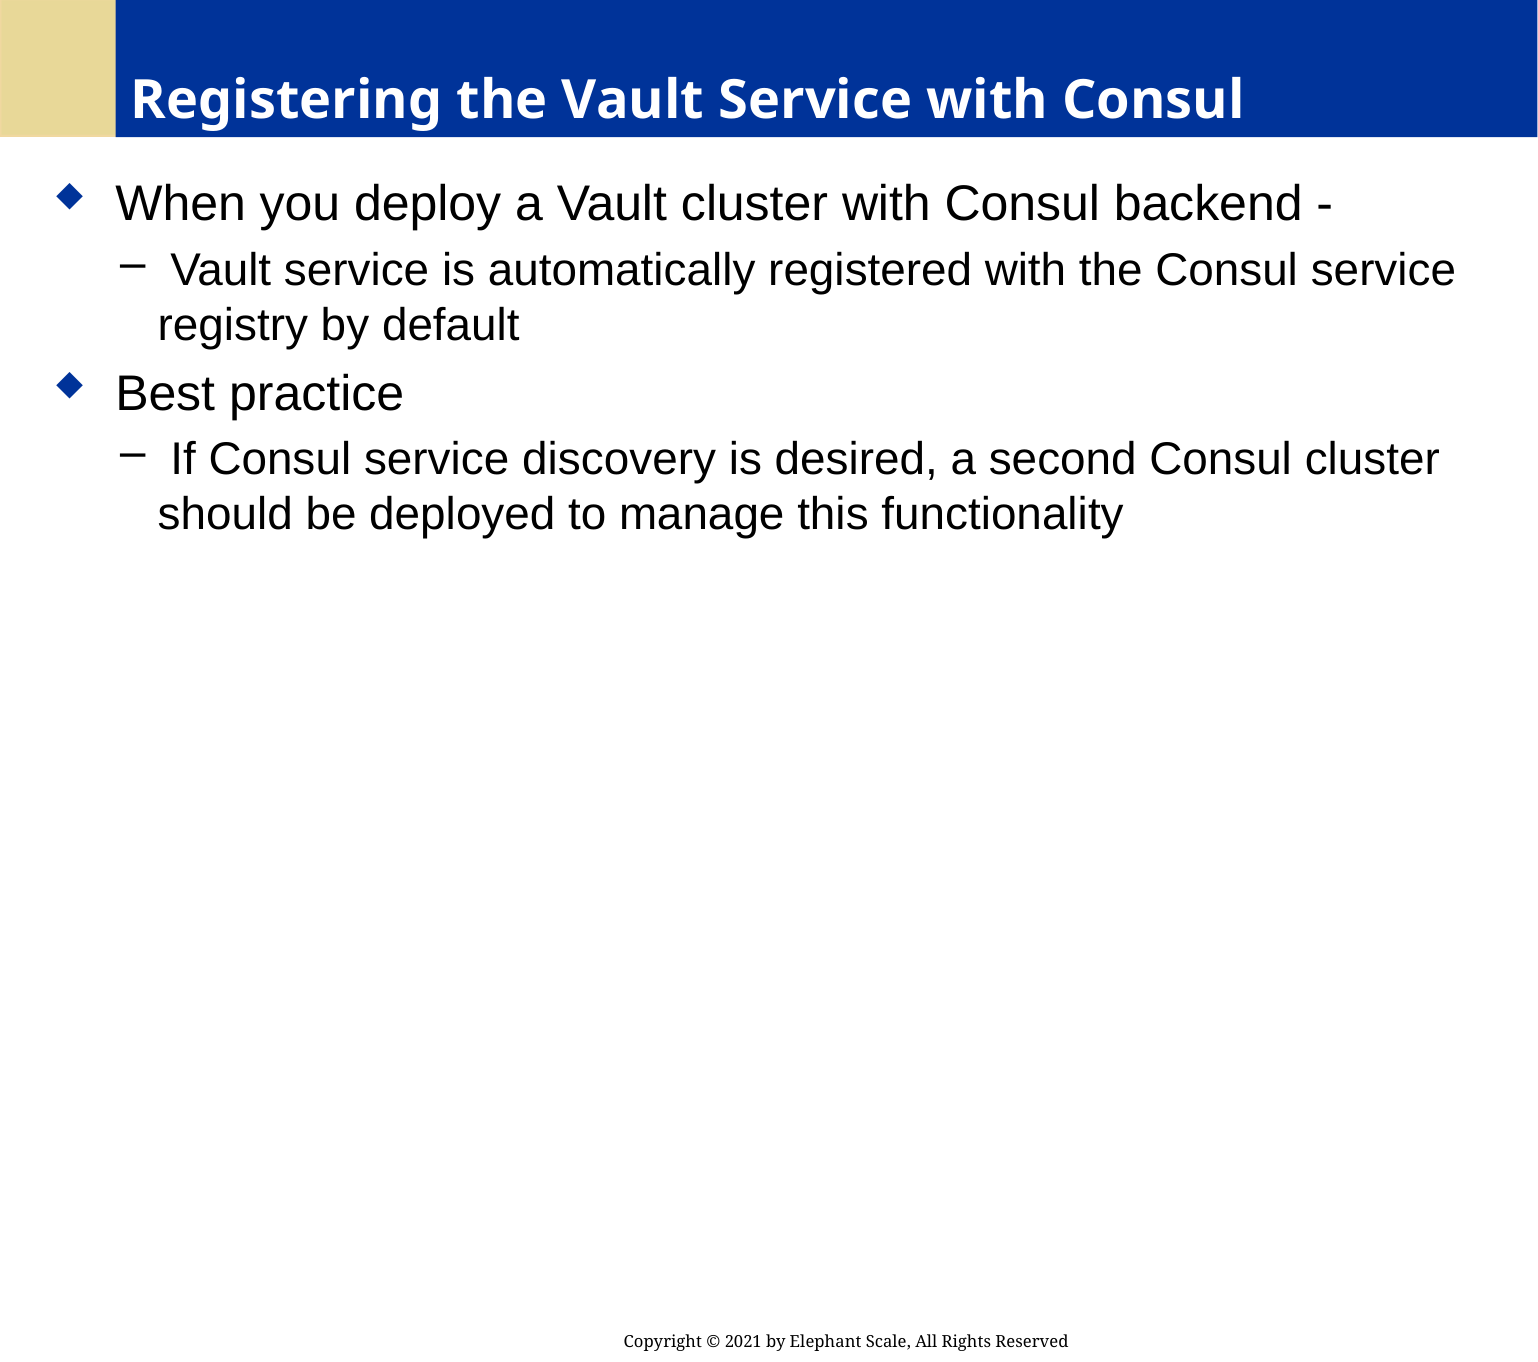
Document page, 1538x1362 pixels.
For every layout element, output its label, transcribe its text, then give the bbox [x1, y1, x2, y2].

title Registering the Vault Service with Consul [115, 0, 1538, 138]
text_box Copyright © 2021 by Elephant Scale, All Rights Reserved [608, 1322, 1085, 1358]
list When you deploy a Vault cluster with Consul backend - Vault service is automatically registered with the Consul service registry by default Best practice If Consul service discovery is desired, a second Consul cluster should be deployed to manage this functionality [38, 162, 1500, 1284]
picture [0, 0, 115, 137]
